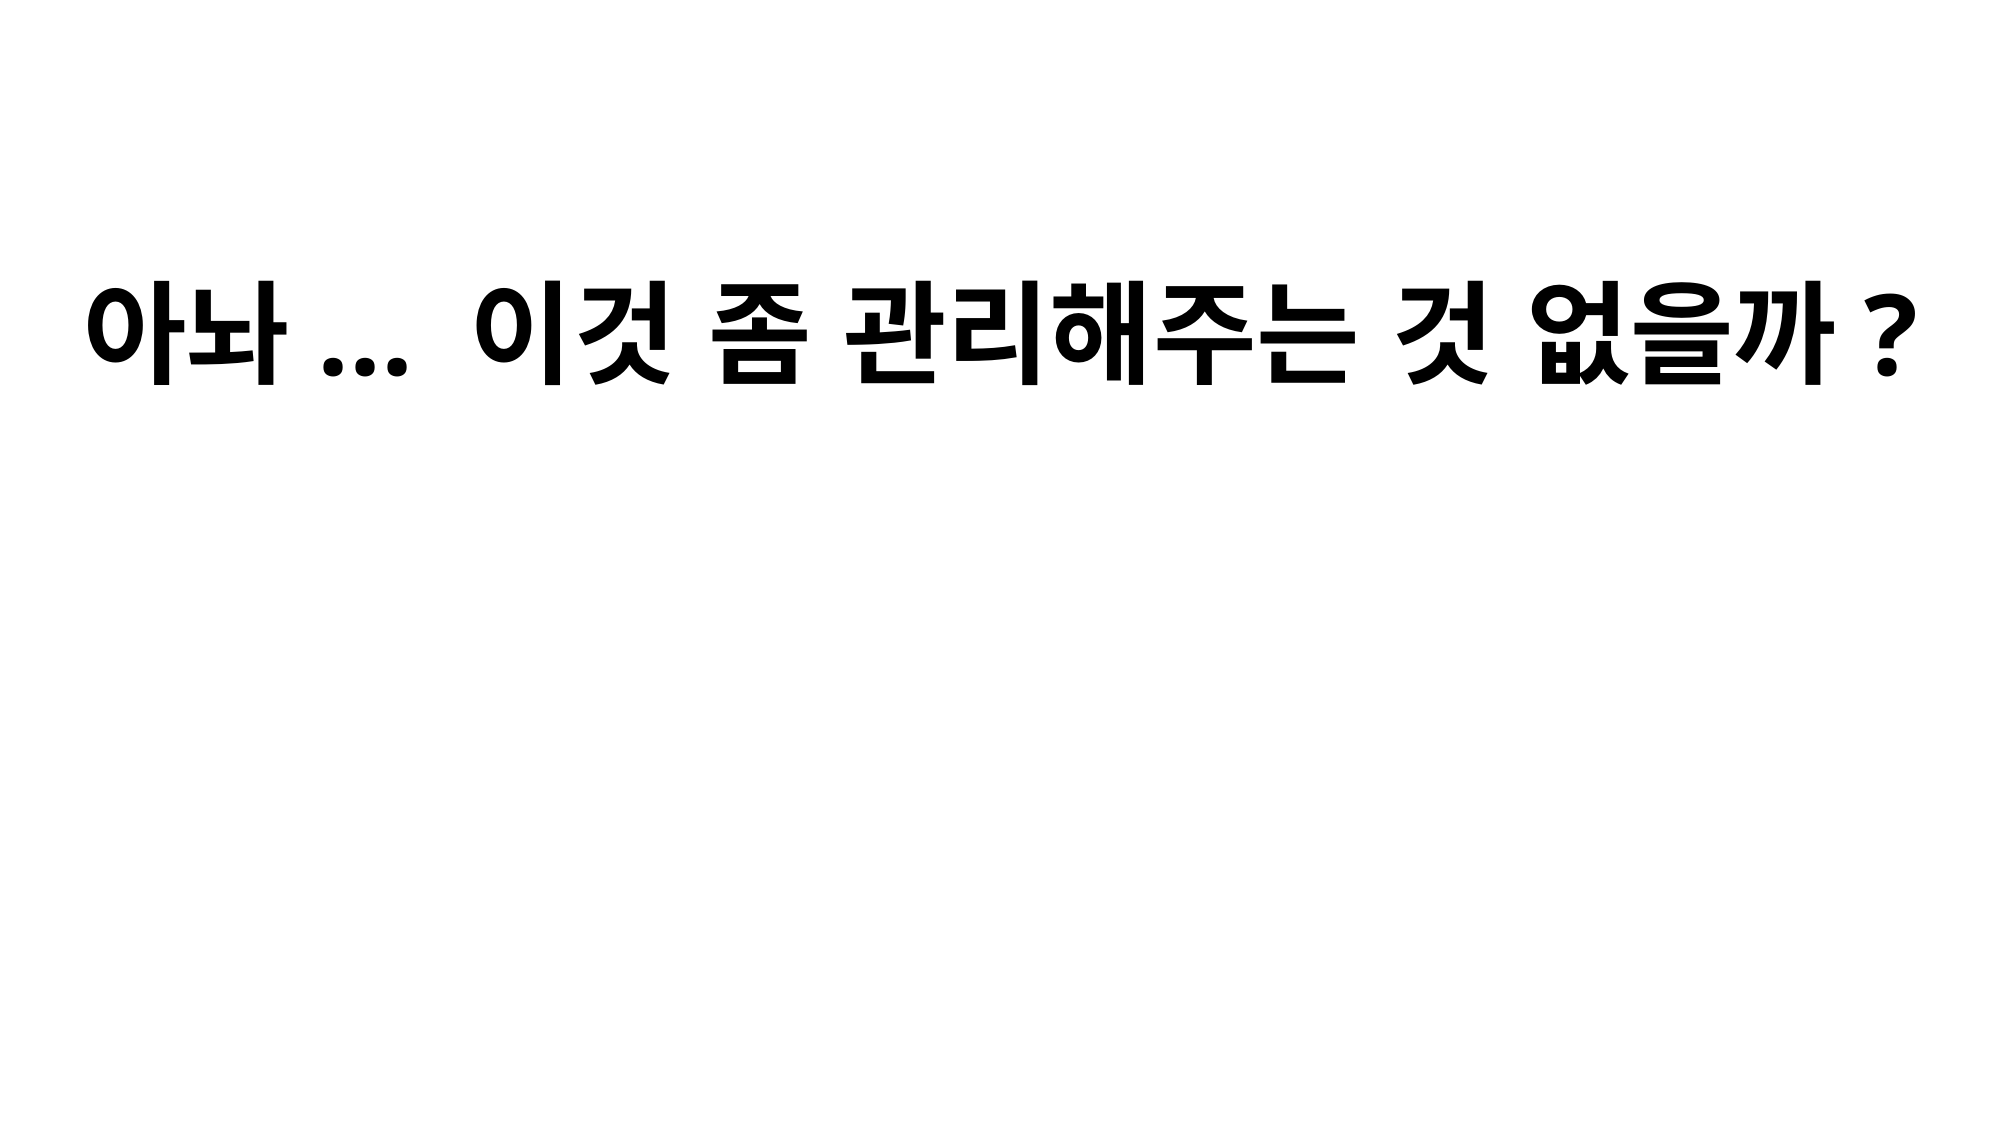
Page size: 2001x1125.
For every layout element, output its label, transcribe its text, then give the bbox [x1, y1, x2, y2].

text_box 아놔... 이것 좀 관리해주는 것 없을까? [68, 255, 1934, 406]
